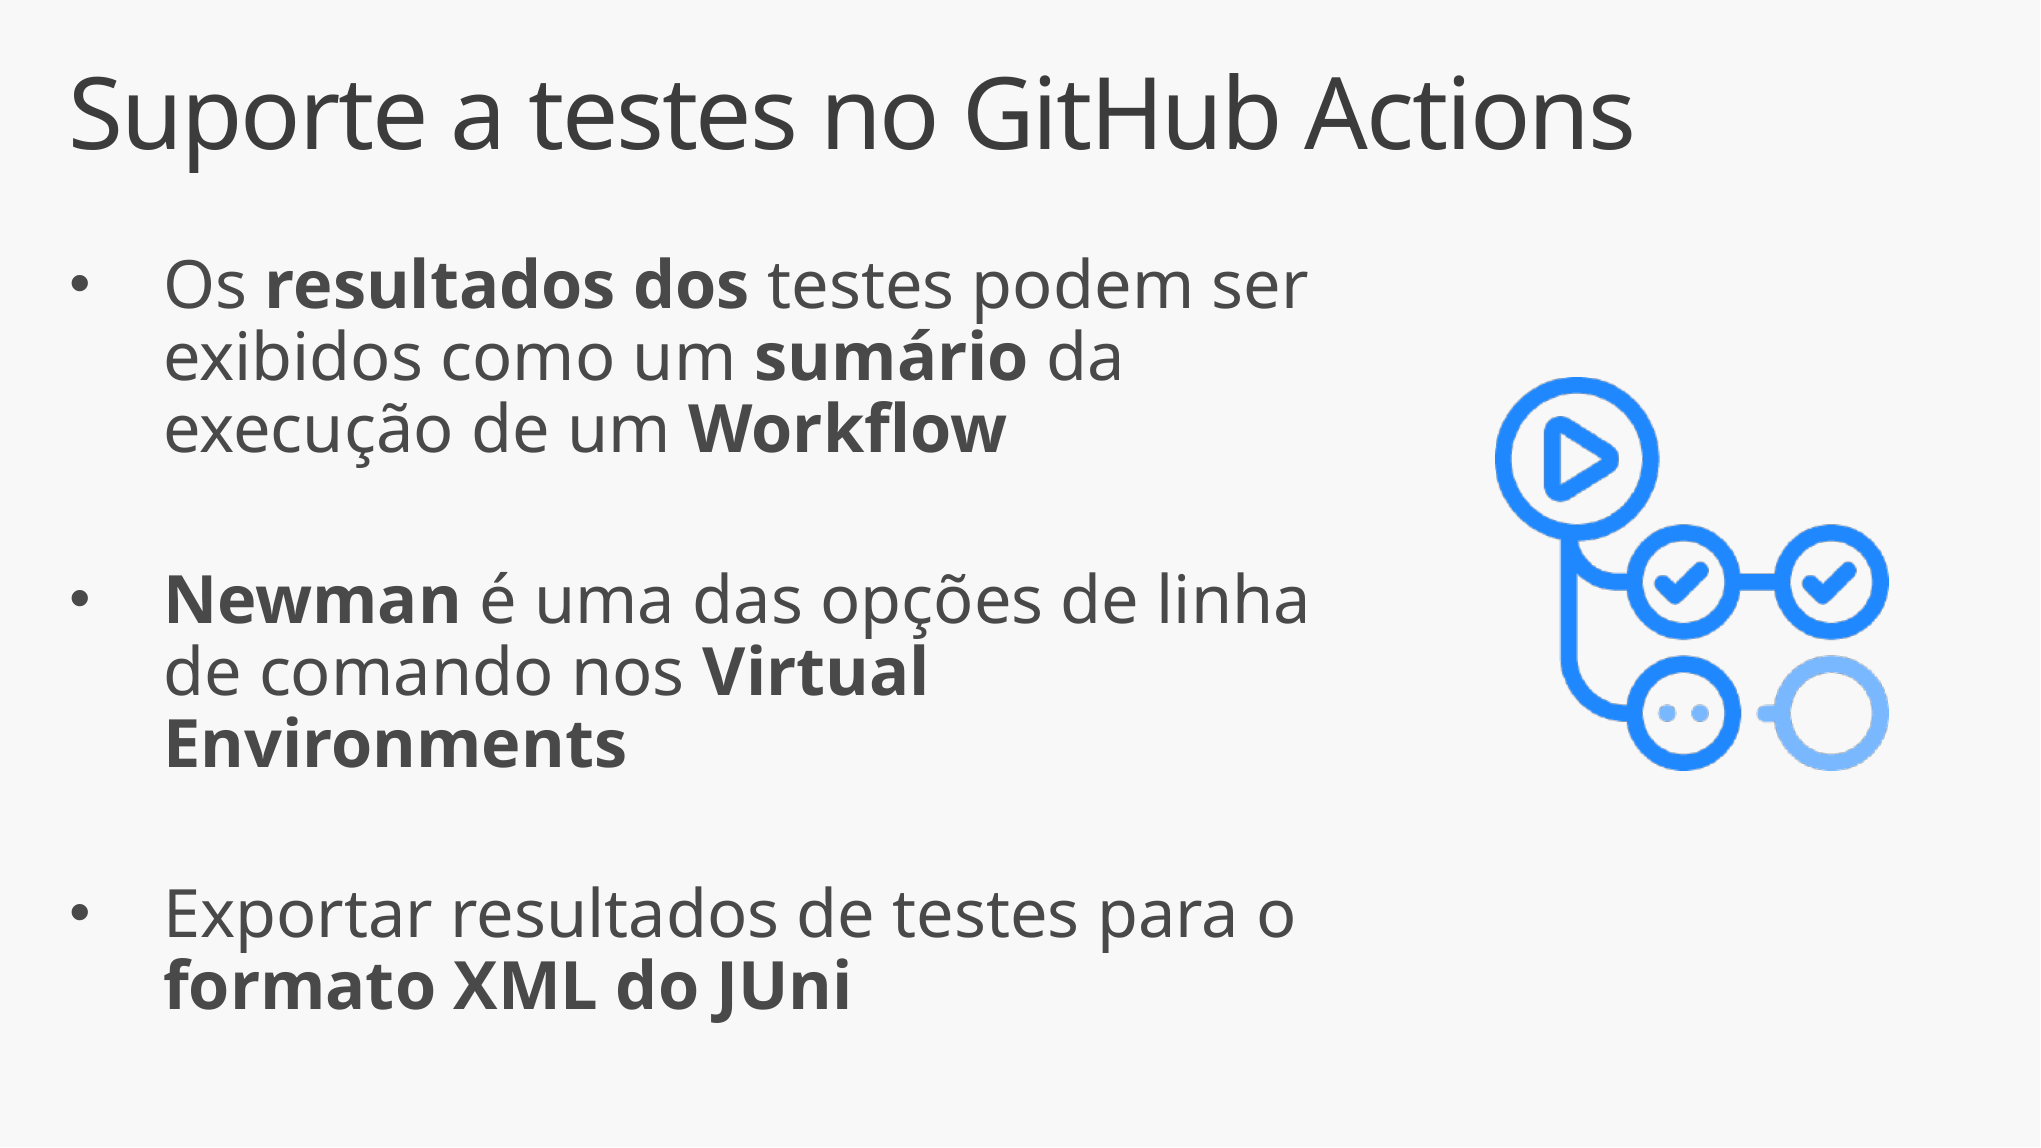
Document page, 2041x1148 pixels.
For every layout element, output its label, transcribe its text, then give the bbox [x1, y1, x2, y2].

picture [1494, 376, 1889, 771]
list Os resultados dos testes podem ser exibidos como um sumário da execução de um Workflow Newman é uma das opções de linha de comando nos Virtual Environments Exportar resultados de testes para o formato XML do JUni [45, 236, 1420, 986]
title Suporte a testes no GitHub Actions [45, 48, 1996, 199]
